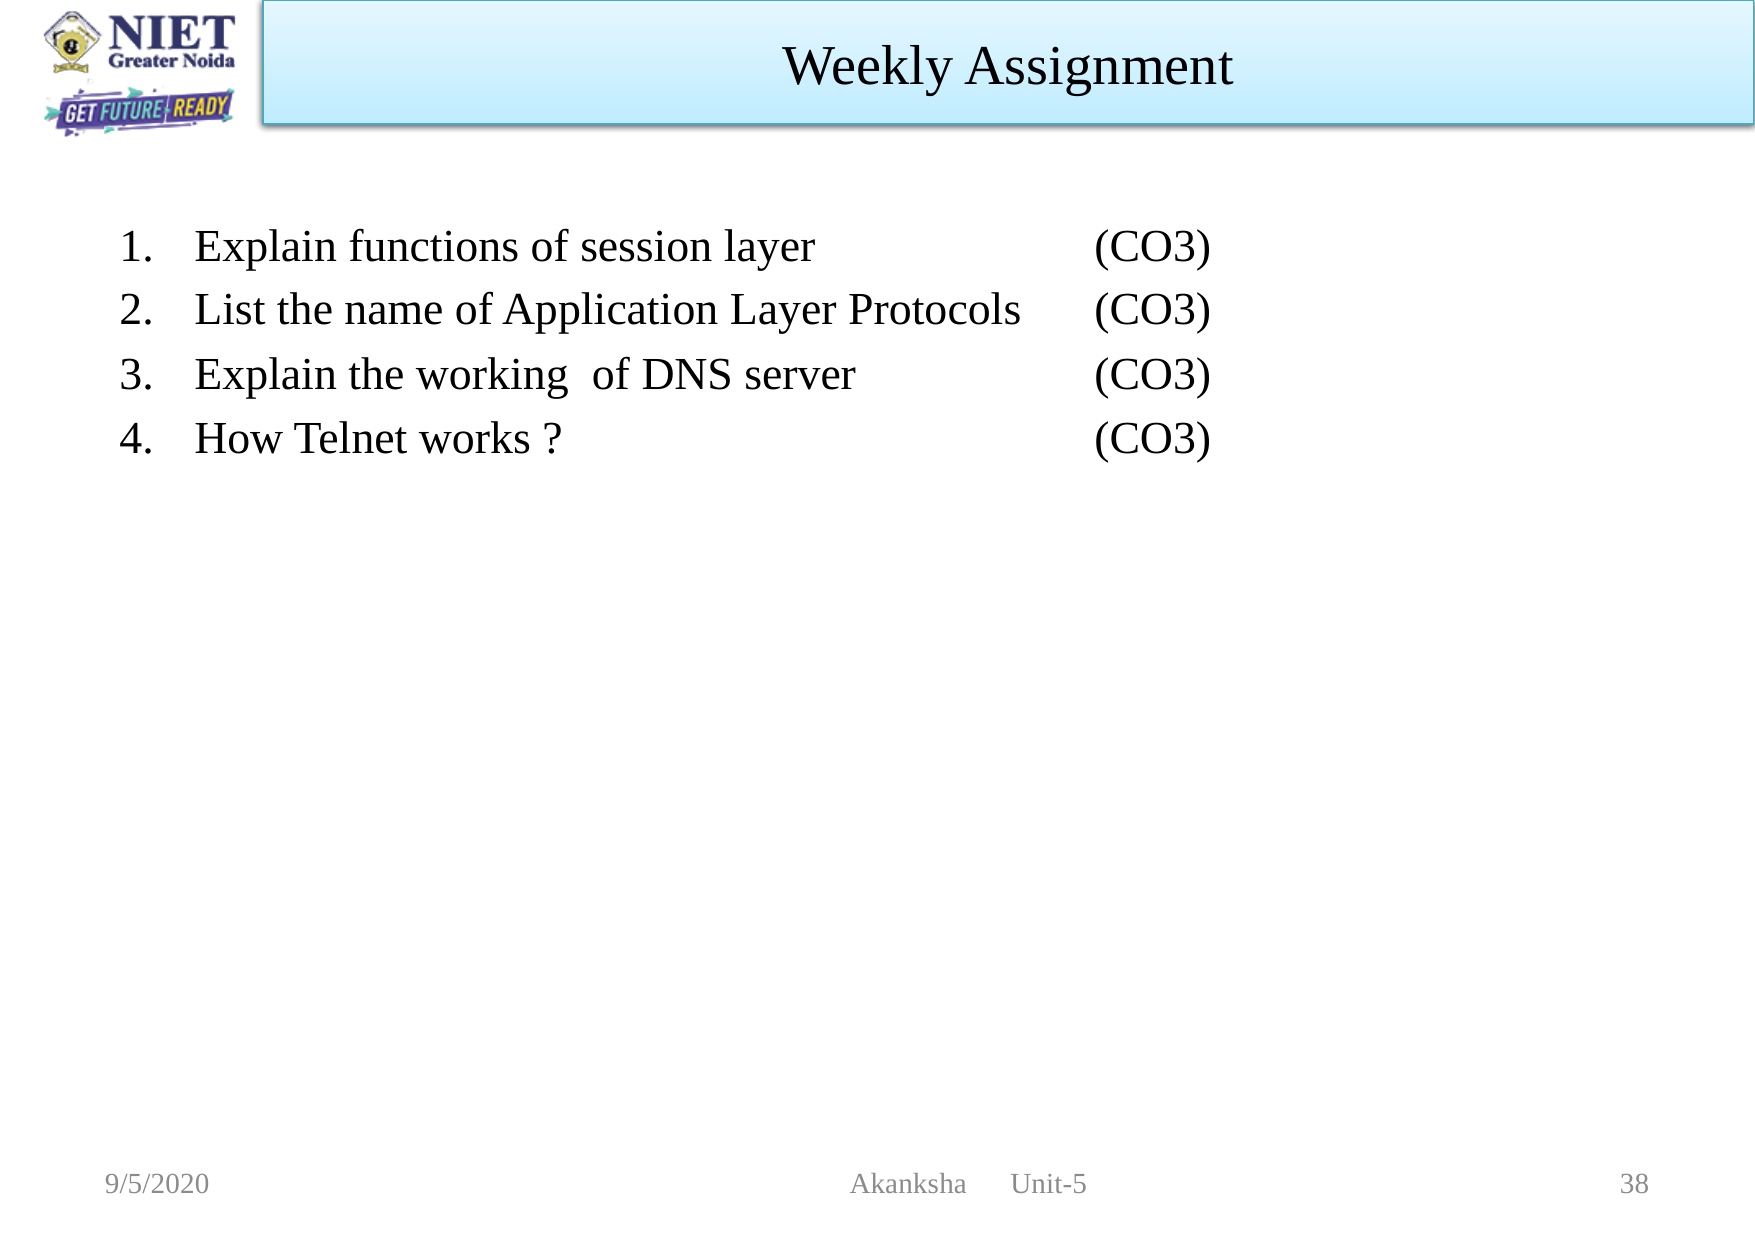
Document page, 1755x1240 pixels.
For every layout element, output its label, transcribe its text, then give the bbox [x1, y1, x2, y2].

picture [0, 0, 278, 148]
text_box Weekly Assignment [280, 0, 1755, 125]
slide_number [87, 1148, 482, 1215]
footer Akanksha Unit-5 [482, 1148, 1257, 1215]
list Explain functions of session layer (CO3) List the name of Application Layer Protocols (CO3) Explain the working of DNS server (CO3) How Telnet works ? (CO3) [102, 206, 1682, 1025]
slide_number 38 [1257, 1148, 1667, 1215]
